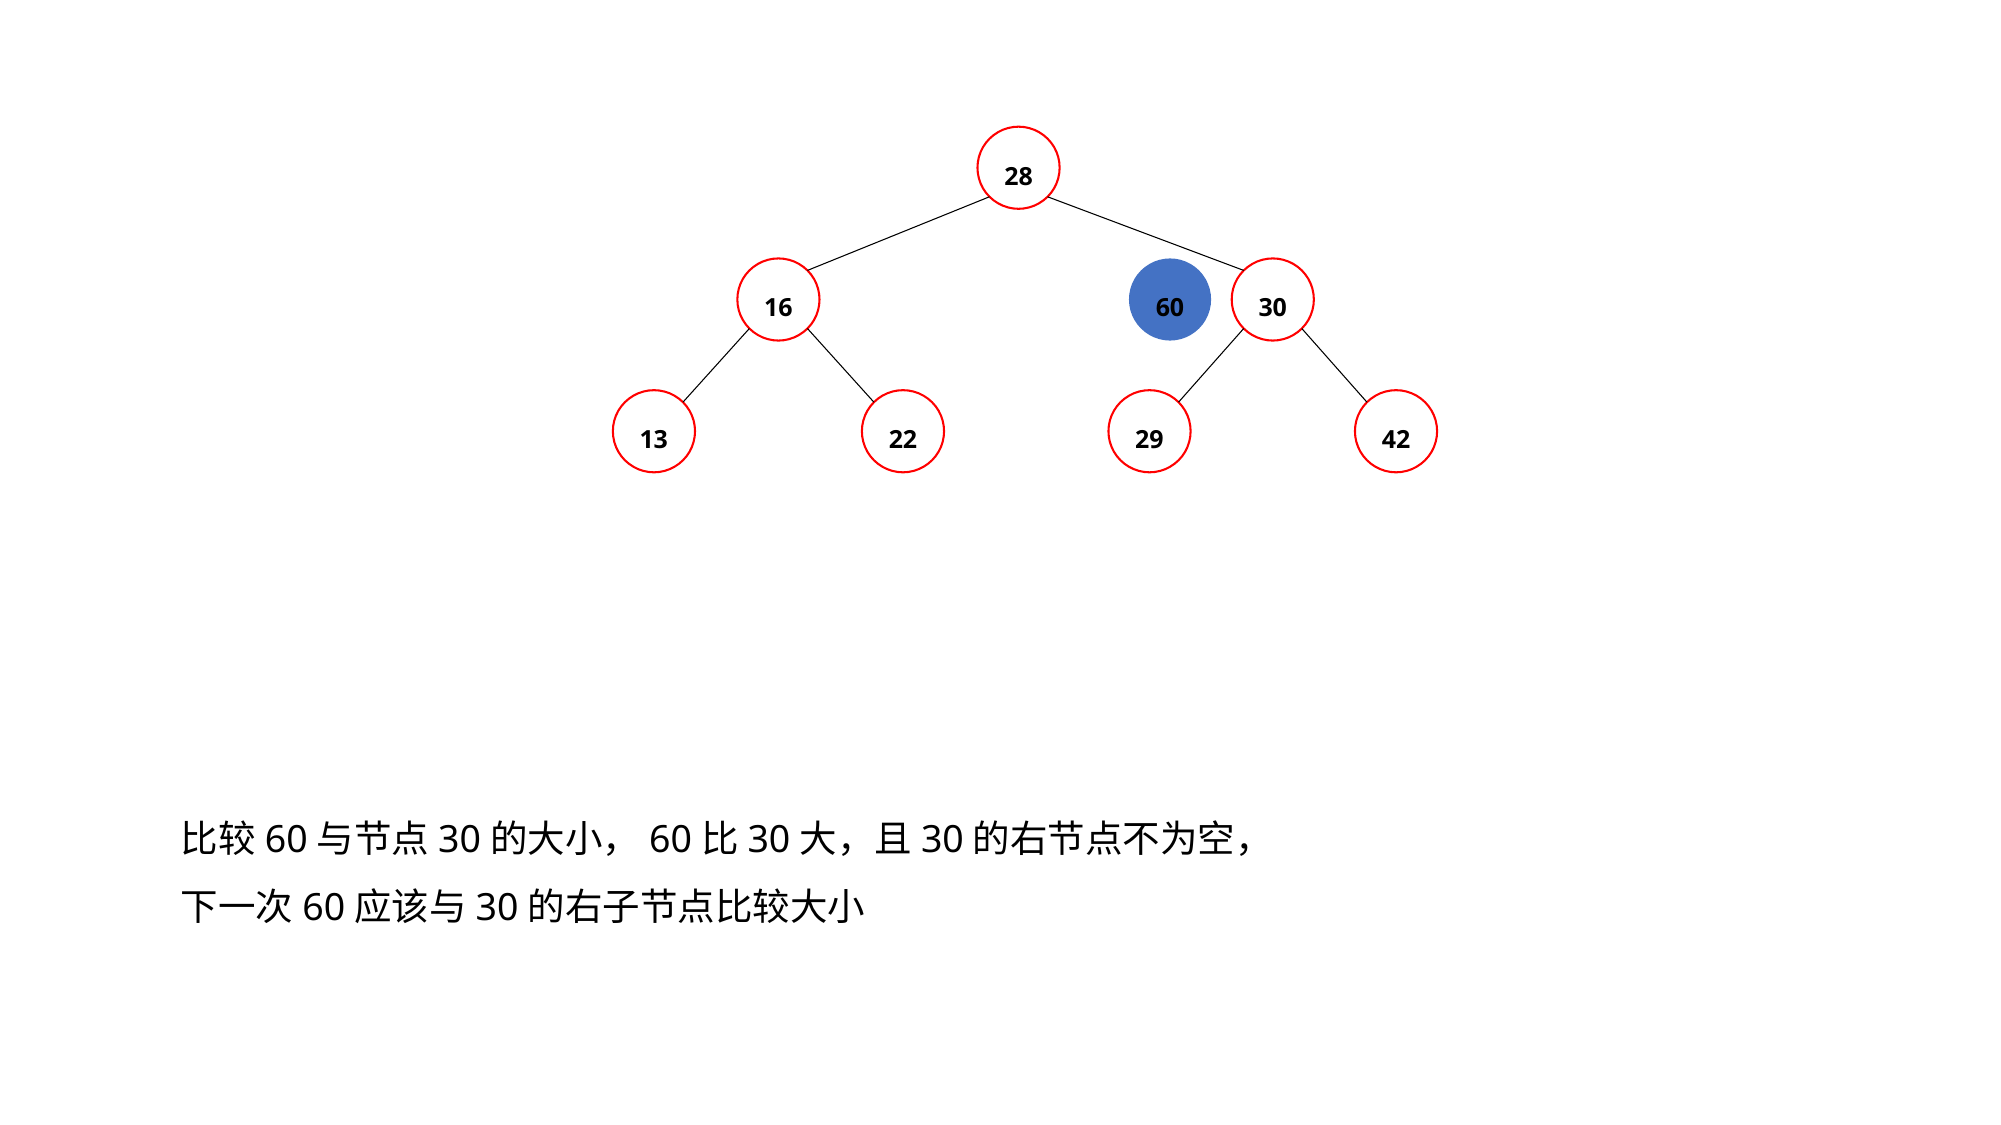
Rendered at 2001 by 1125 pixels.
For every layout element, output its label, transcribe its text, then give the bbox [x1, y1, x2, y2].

text_box 比较60与节点30的大小，60比30大，且30的右节点不为空， 下一次60应该与30的右子节点比较大小 [166, 785, 1834, 935]
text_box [612, 126, 1438, 473]
